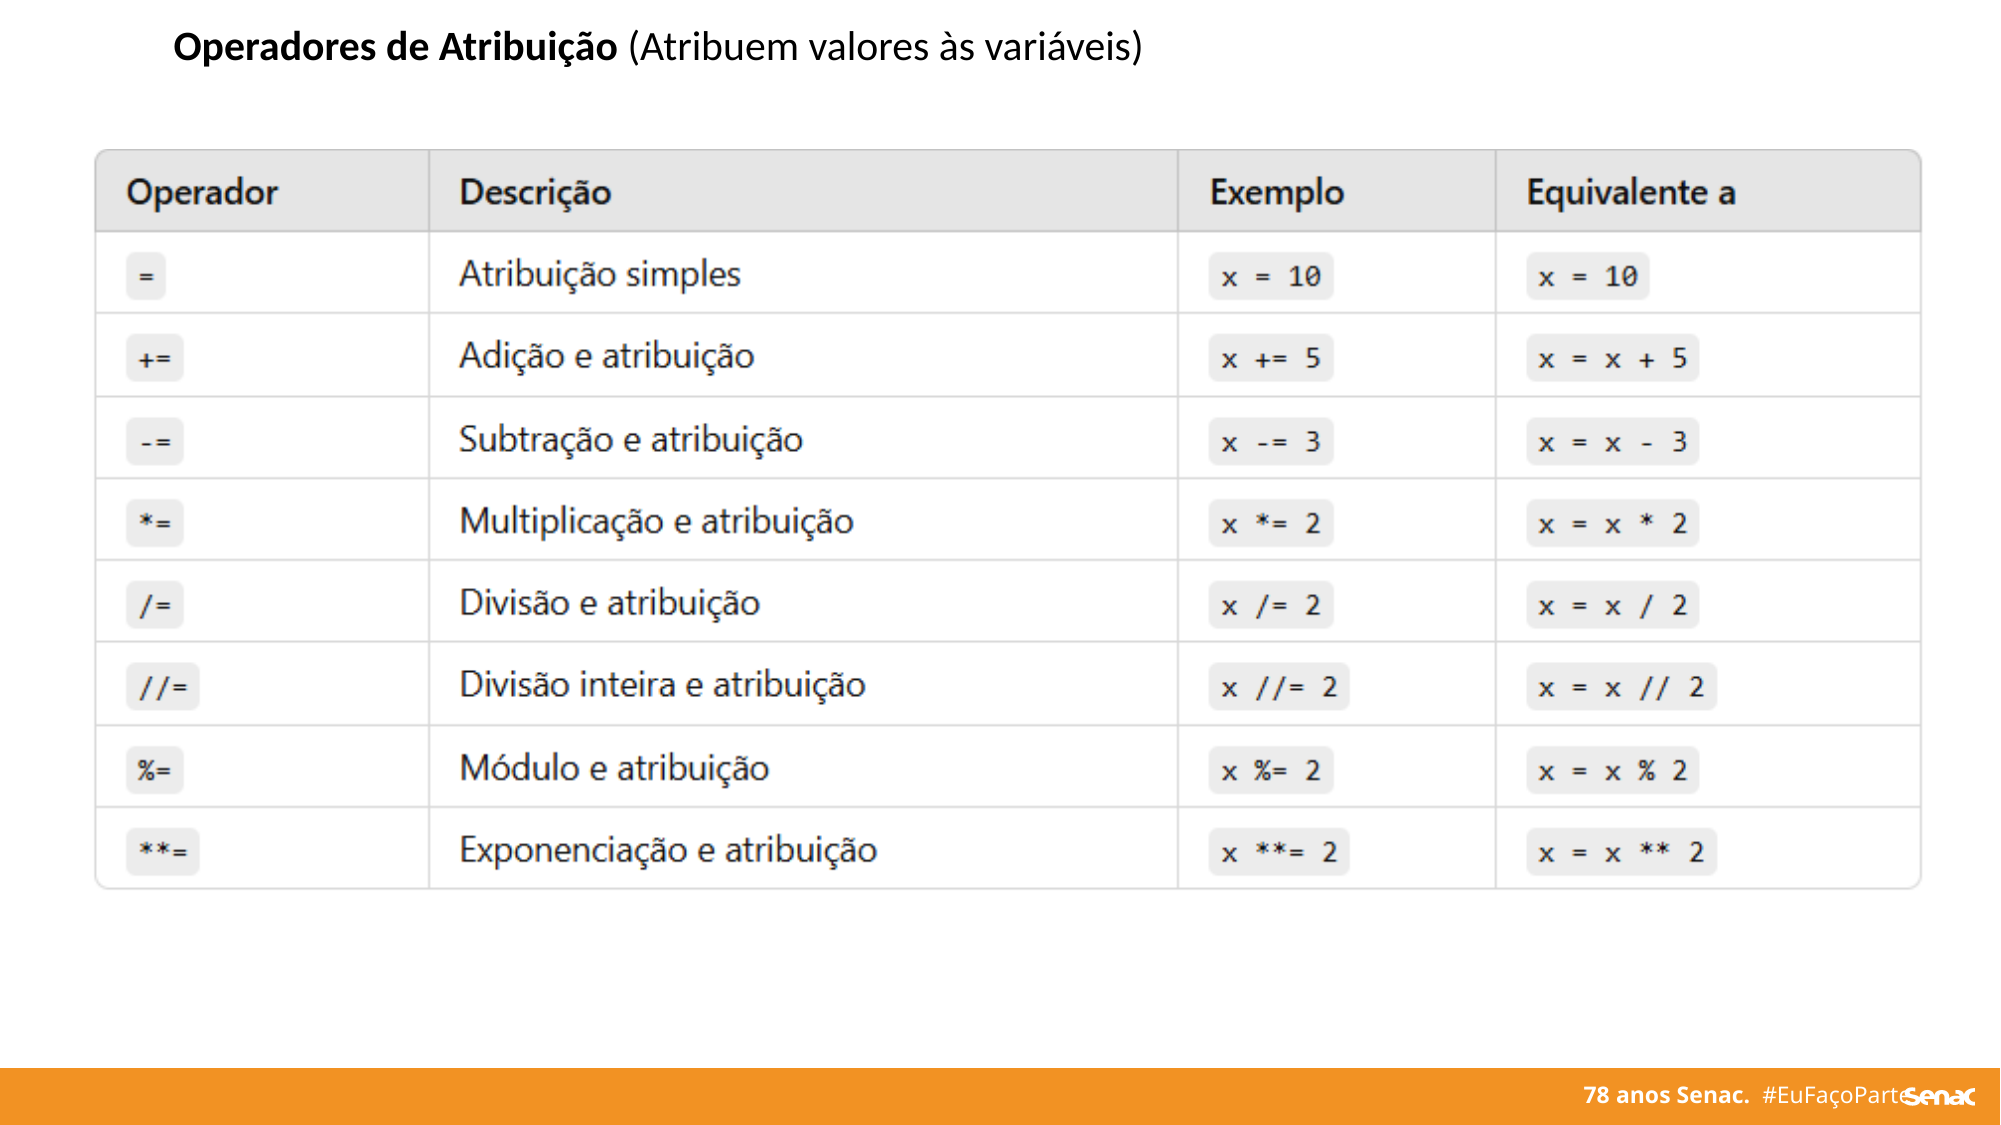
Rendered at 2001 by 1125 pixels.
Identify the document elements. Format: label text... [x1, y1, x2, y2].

picture [77, 149, 1976, 922]
picture [1829, 1069, 1976, 1123]
text_box Operadores de Atribuição (Atribuem valores às variáveis) [158, 11, 1932, 77]
text_box [0, 0, 1899, 175]
